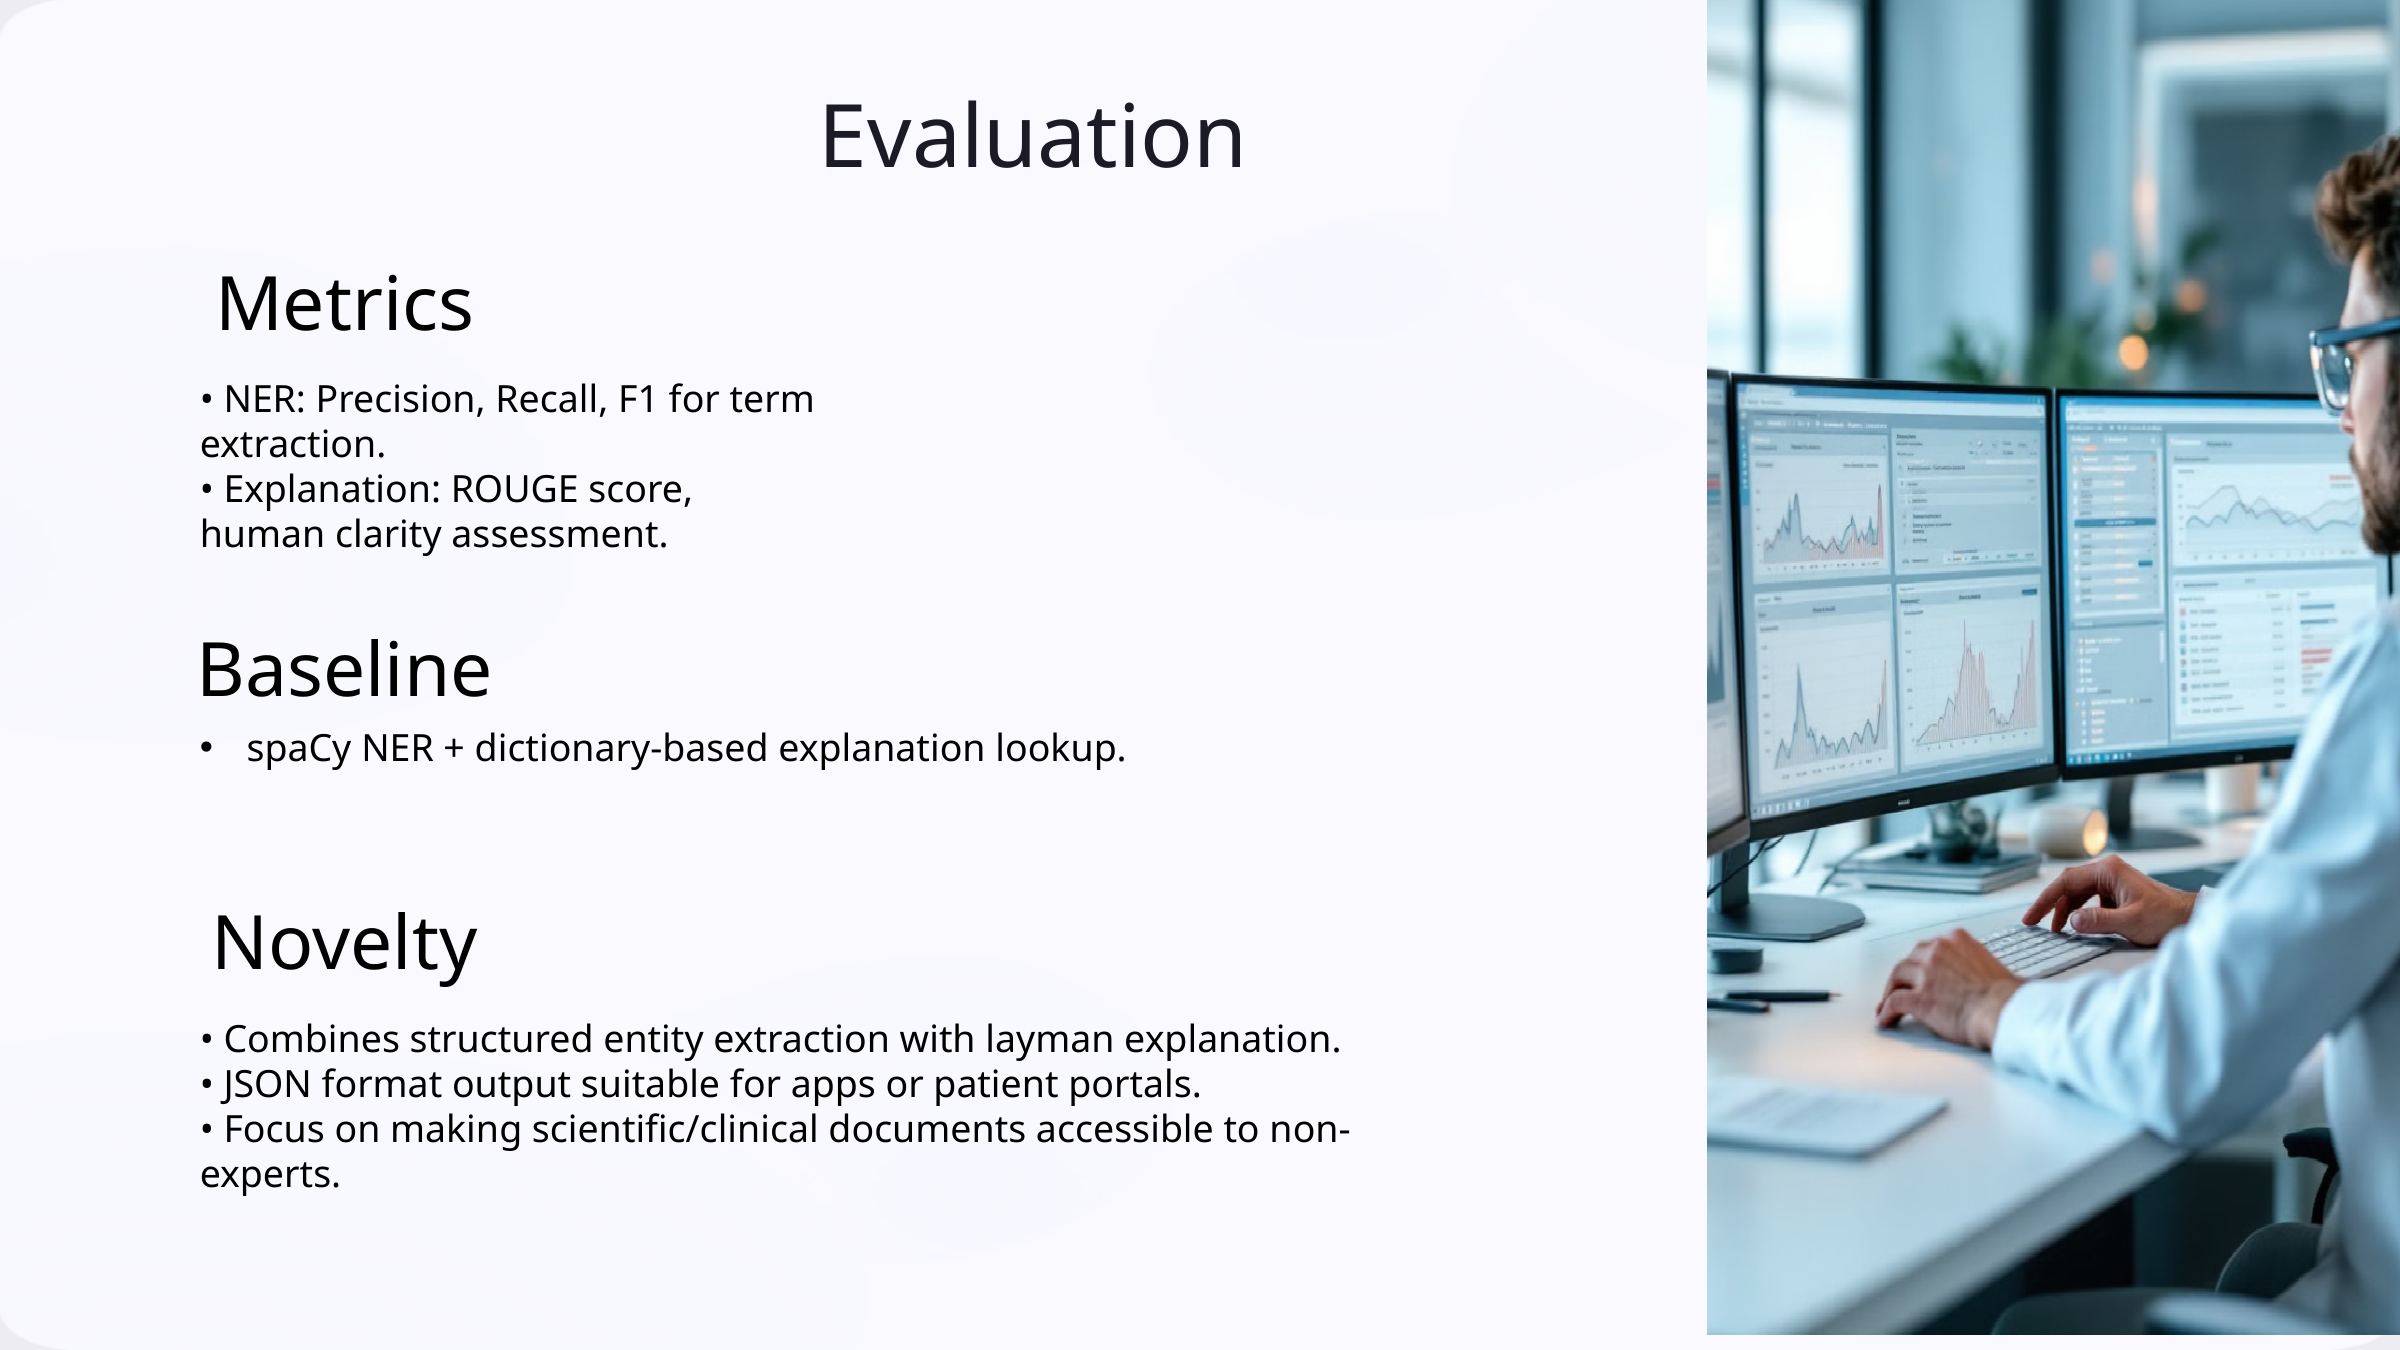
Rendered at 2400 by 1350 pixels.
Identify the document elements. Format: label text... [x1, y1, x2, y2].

text_box Evaluation [819, 76, 1707, 187]
text_box Novelty [27, 868, 662, 989]
text_box Metrics [112, 229, 578, 289]
text_box • NER: Precision, Recall, F1 for term extraction. • Explanation: ROUGE score, human clarity assessment. [199, 374, 819, 570]
text_box • Combines structured entity extraction with layman explanation. • JSON format output suitable for apps or patient portals. • Focus on making scientific/clinical documents accessible to non-experts. [199, 1014, 1487, 1203]
text_box spaCy NER + dictionary-based explanation lookup. [199, 723, 819, 861]
text_box Baseline [66, 595, 624, 761]
picture [1707, 0, 2400, 1339]
